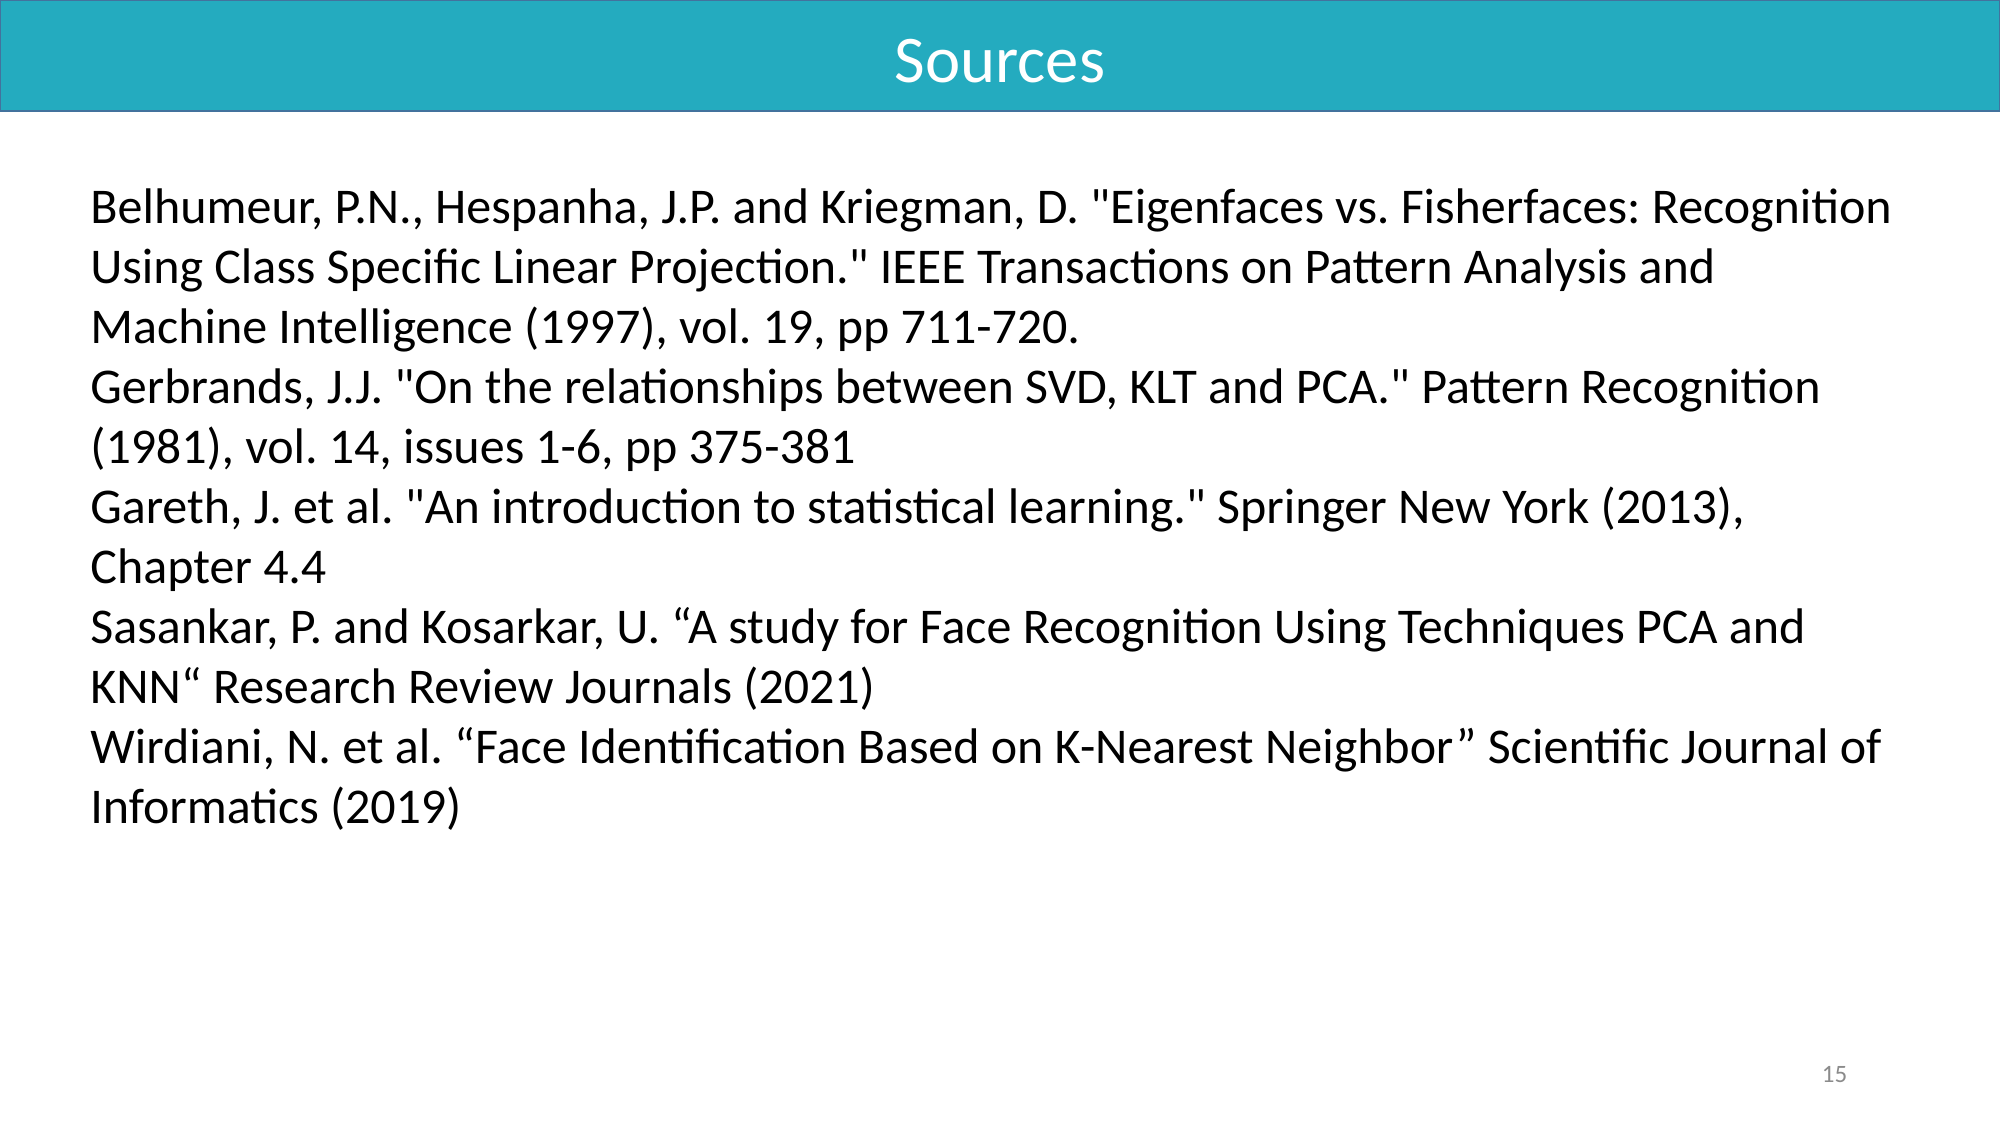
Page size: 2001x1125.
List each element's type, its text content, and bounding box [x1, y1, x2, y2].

text_box Belhumeur, P.N., Hespanha, J.P. and Kriegman, D. "Eigenfaces vs. Fisherfaces: Recognition Using Class Specific Linear Projection." IEEE Transactions on Pattern Analysis and Machine Intelligence (1997), vol. 19, pp 711-720. Gerbrands, J.J. "On the relationships between SVD, KLT and PCA." Pattern Recognition (1981), vol. 14, issues 1-6, pp 375-381 Gareth, J. et al. "An introduction to statistical learning." Springer New York (2013), Chapter 4.4 Sasankar, P. and Kosarkar, U. “A study for Face Recognition Using Techniques PCA and KNN“ Research Review Journals (2021) Wirdiani, N. et al. “Face Identification Based on K-Nearest Neighbor” Scientific Journal of Informatics (2019) [75, 166, 1919, 842]
text_box Sources [0, 0, 2000, 112]
slide_number 15 [1412, 1042, 1863, 1103]
